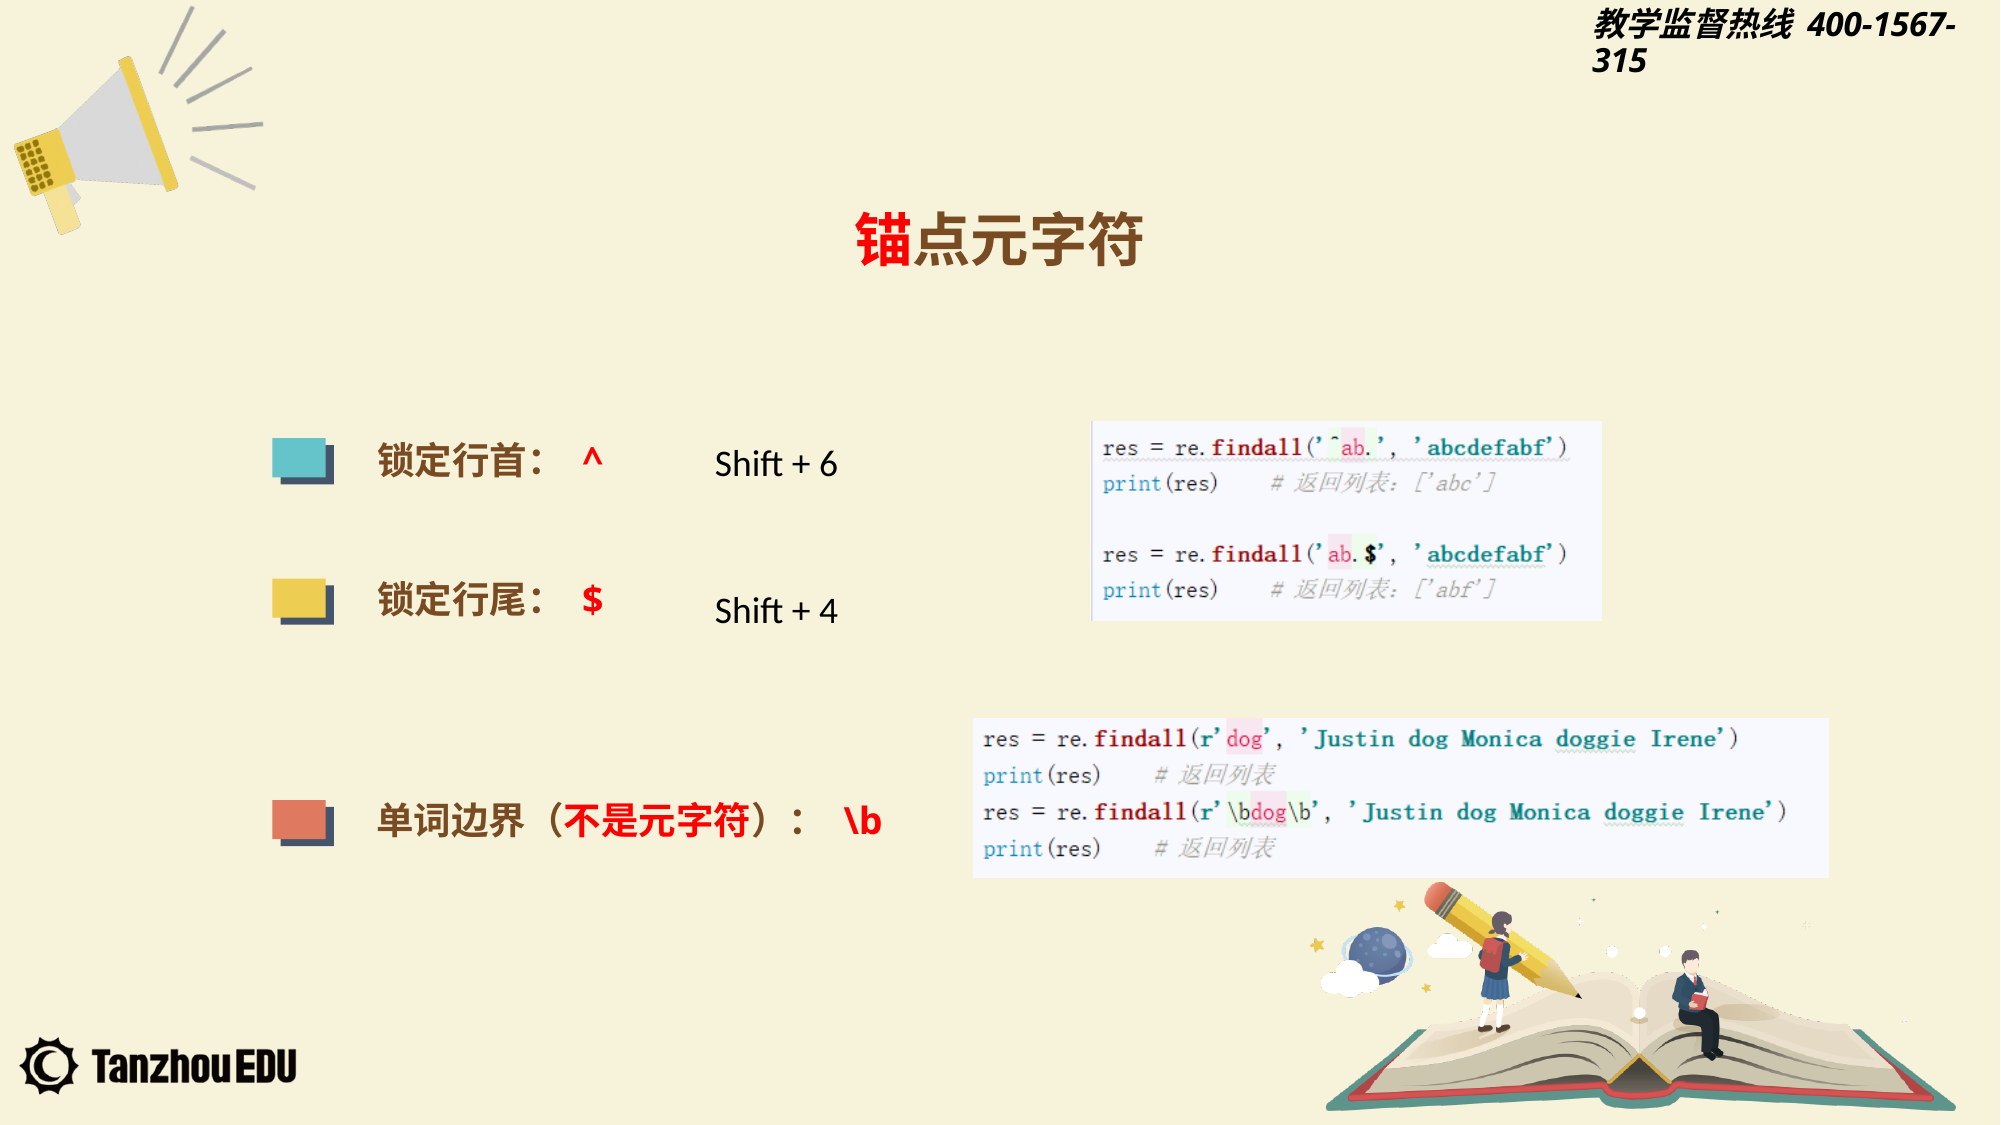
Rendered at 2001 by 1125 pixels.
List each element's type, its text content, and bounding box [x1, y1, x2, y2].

picture [973, 718, 2001, 1125]
text_box 锚点元字符 [755, 196, 1245, 281]
picture [1090, 421, 1602, 621]
text_box Shift + 4 [700, 578, 854, 639]
text_box Shift + 6 [700, 431, 854, 491]
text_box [272, 800, 334, 847]
text_box 锁定行尾： $ [362, 582, 662, 629]
text_box 单词边界（不是元字符）： \b [361, 803, 913, 850]
text_box 锁定行首： ^ [362, 443, 663, 490]
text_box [272, 438, 334, 485]
picture [0, 1005, 321, 1125]
picture [1, 0, 272, 239]
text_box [272, 578, 334, 625]
